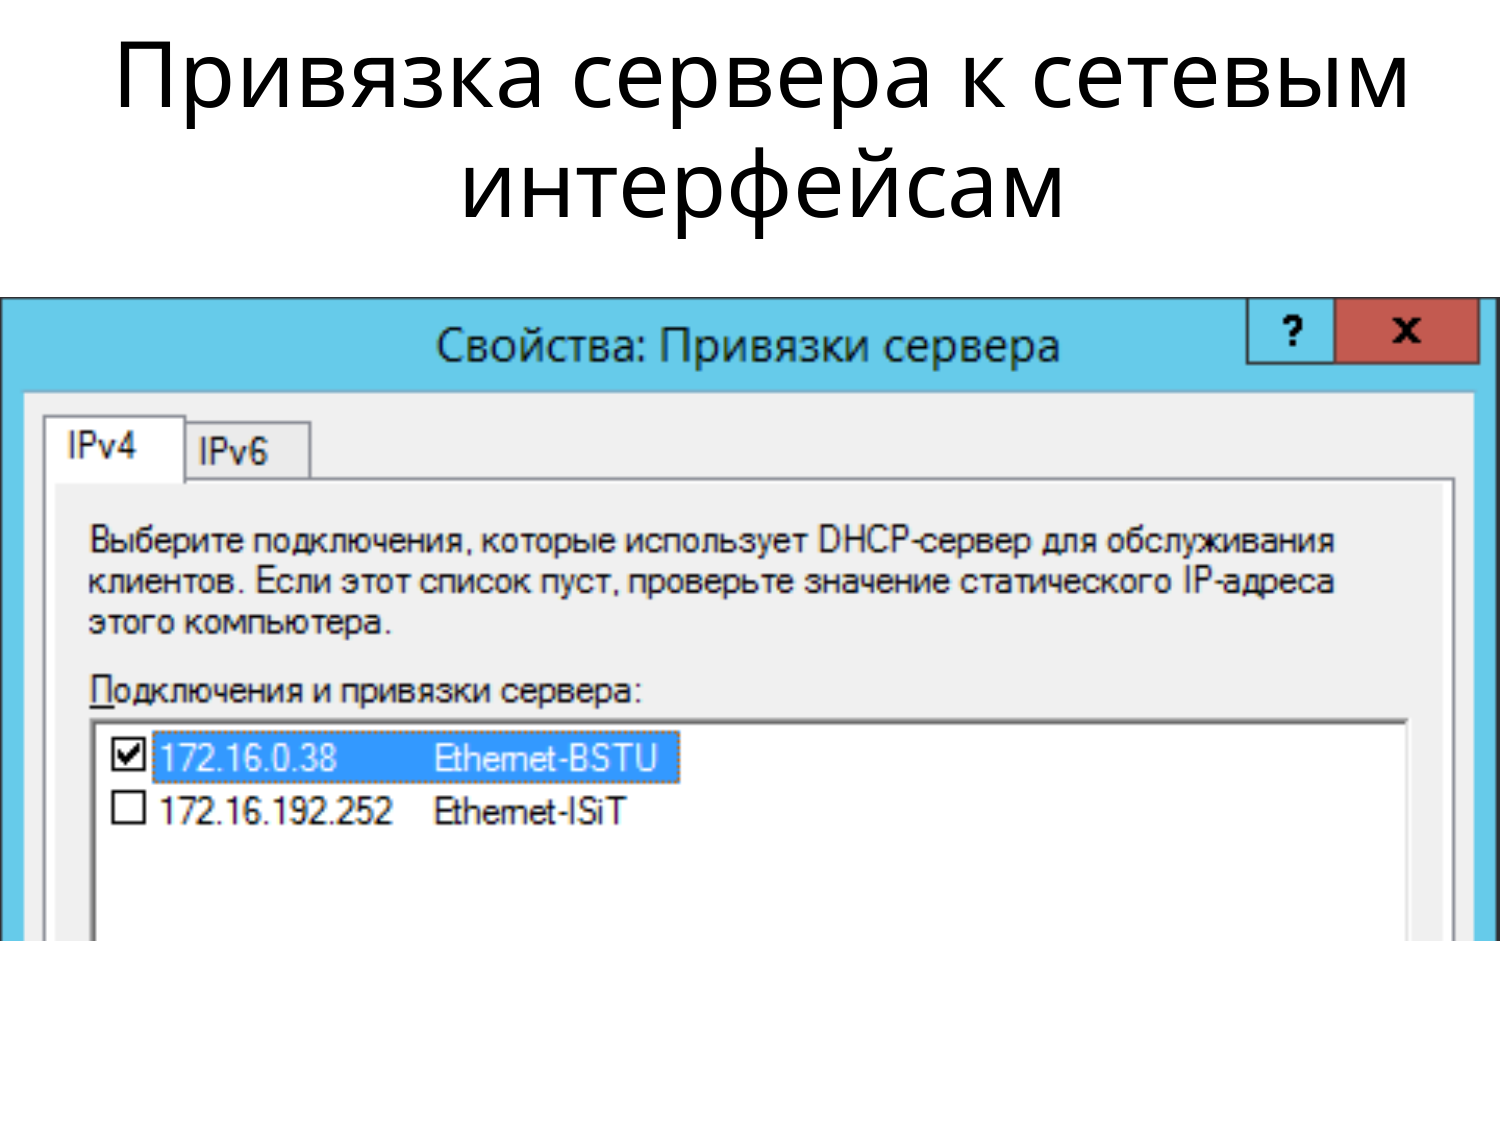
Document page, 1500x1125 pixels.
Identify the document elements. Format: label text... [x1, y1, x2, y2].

picture [0, 297, 1500, 941]
title Привязка сервера к сетевым интерфейсам [88, 32, 1439, 221]
